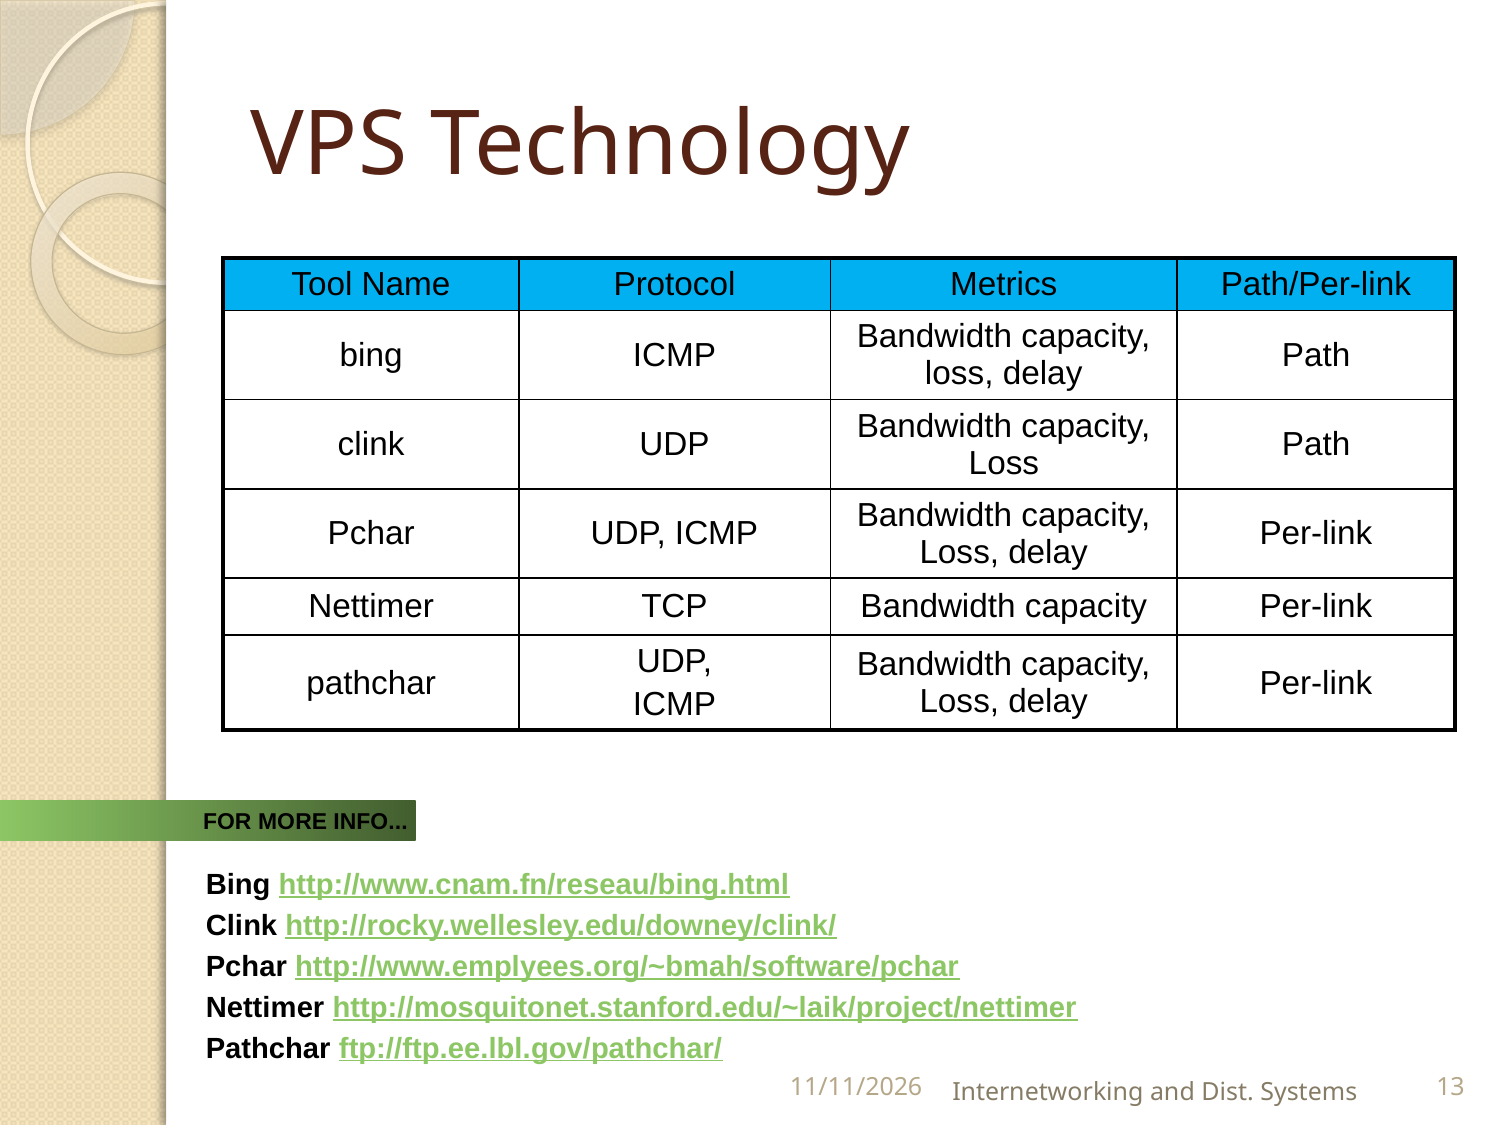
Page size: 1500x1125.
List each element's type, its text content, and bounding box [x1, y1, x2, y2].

table_cell clink [225, 400, 518, 488]
table_cell bing [225, 311, 518, 399]
table_cell Path [1178, 311, 1453, 399]
text_box FOR MORE INFO... [0, 800, 416, 841]
table_cell Bandwidth capacity, Loss, delay [831, 636, 1176, 728]
table_header Path/Per-link [1178, 260, 1453, 310]
table_cell Bandwidth capacity, loss, delay [831, 311, 1176, 399]
table_cell ICMP [520, 311, 830, 399]
table_header Protocol [520, 260, 830, 310]
table_cell Nettimer [225, 579, 518, 634]
table_header Metrics [831, 260, 1176, 310]
table_cell UDP, ICMP [520, 490, 830, 577]
table_cell Per-link [1178, 490, 1453, 577]
slide_number 13 [1413, 1034, 1488, 1113]
title VPS Technology [235, 45, 1466, 233]
table_cell Path [1178, 400, 1453, 488]
table_cell pathchar [225, 636, 518, 728]
table_cell Bandwidth capacity, Loss, delay [831, 490, 1176, 577]
table_cell Bandwidth capacity, Loss [831, 400, 1176, 488]
table_cell Pchar [225, 490, 518, 577]
table_cell TCP [520, 579, 830, 634]
table_cell Per-link [1178, 579, 1453, 634]
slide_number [587, 1034, 937, 1113]
text_box Bing http://www.cnam.fn/reseau/bing.html Clink http://rocky.wellesley.edu/downey/clink/ Pchar http://www.emplyees.org/~bmah/software/pchar Nettimer http://mosquitonet.stanford.edu/~laik/project/nettimer Pathchar ftp://ftp.ee.lbl.gov/pathchar/ [190, 858, 1463, 1075]
table_cell Per-link [1178, 636, 1453, 728]
footer Internetworking and Dist. Systems [937, 1034, 1413, 1113]
table_cell UDP [520, 400, 830, 488]
table_cell Bandwidth capacity [831, 579, 1176, 634]
table_header Tool Name [225, 260, 518, 310]
table_cell UDP, ICMP [520, 636, 830, 728]
